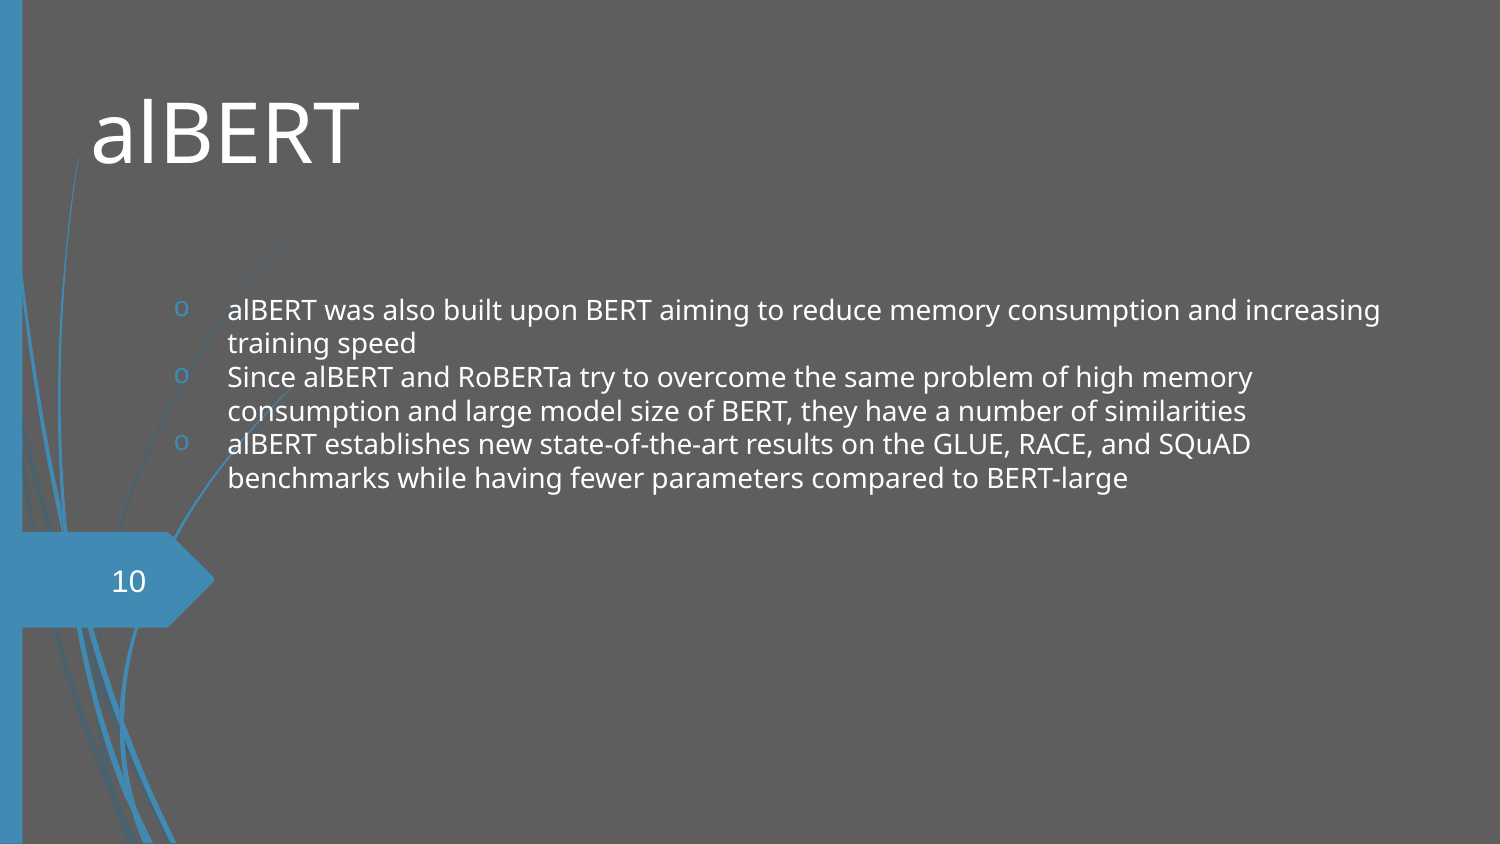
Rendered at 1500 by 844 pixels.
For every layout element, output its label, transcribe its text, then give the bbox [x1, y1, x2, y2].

text_box <number> [65, 557, 162, 603]
text_box alBERT was also built upon BERT aiming to reduce memory consumption and increasing training speed Since alBERT and RoBERTa try to overcome the same problem of high memory consumption and large model size of BERT, they have a number of similarities alBERT establishes new state-of-the-art results on the GLUE, RACE, and SQuAD benchmarks while having fewer parameters compared to BERT-large [137, 277, 1422, 713]
text_box alBERT [75, 34, 1035, 226]
